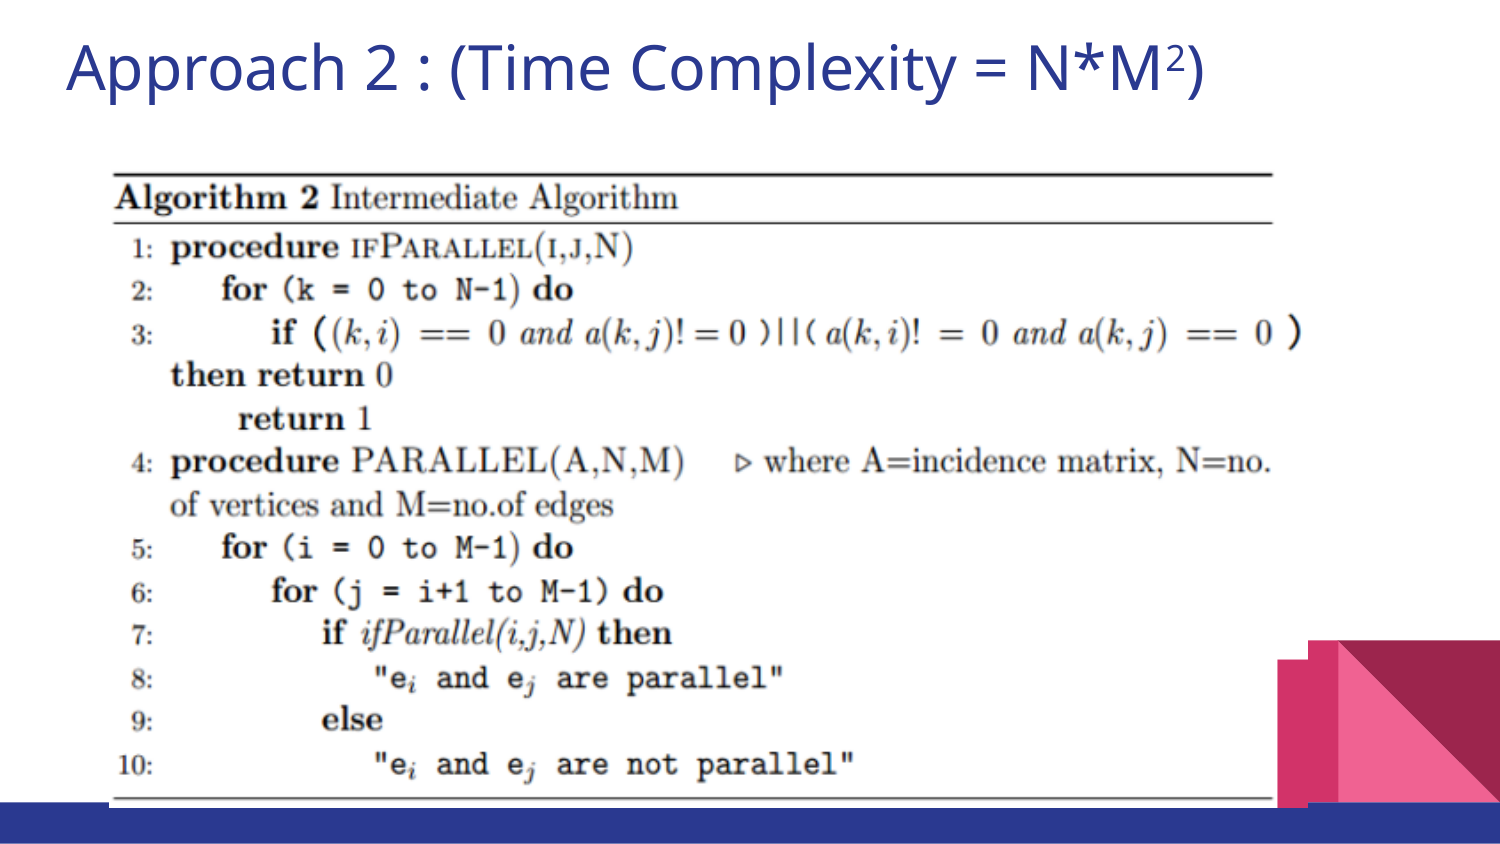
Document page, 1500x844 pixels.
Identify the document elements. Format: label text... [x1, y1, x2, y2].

picture [109, 167, 1308, 808]
title Approach 2 : (Time Complexity = N*M2) [51, 12, 1449, 113]
